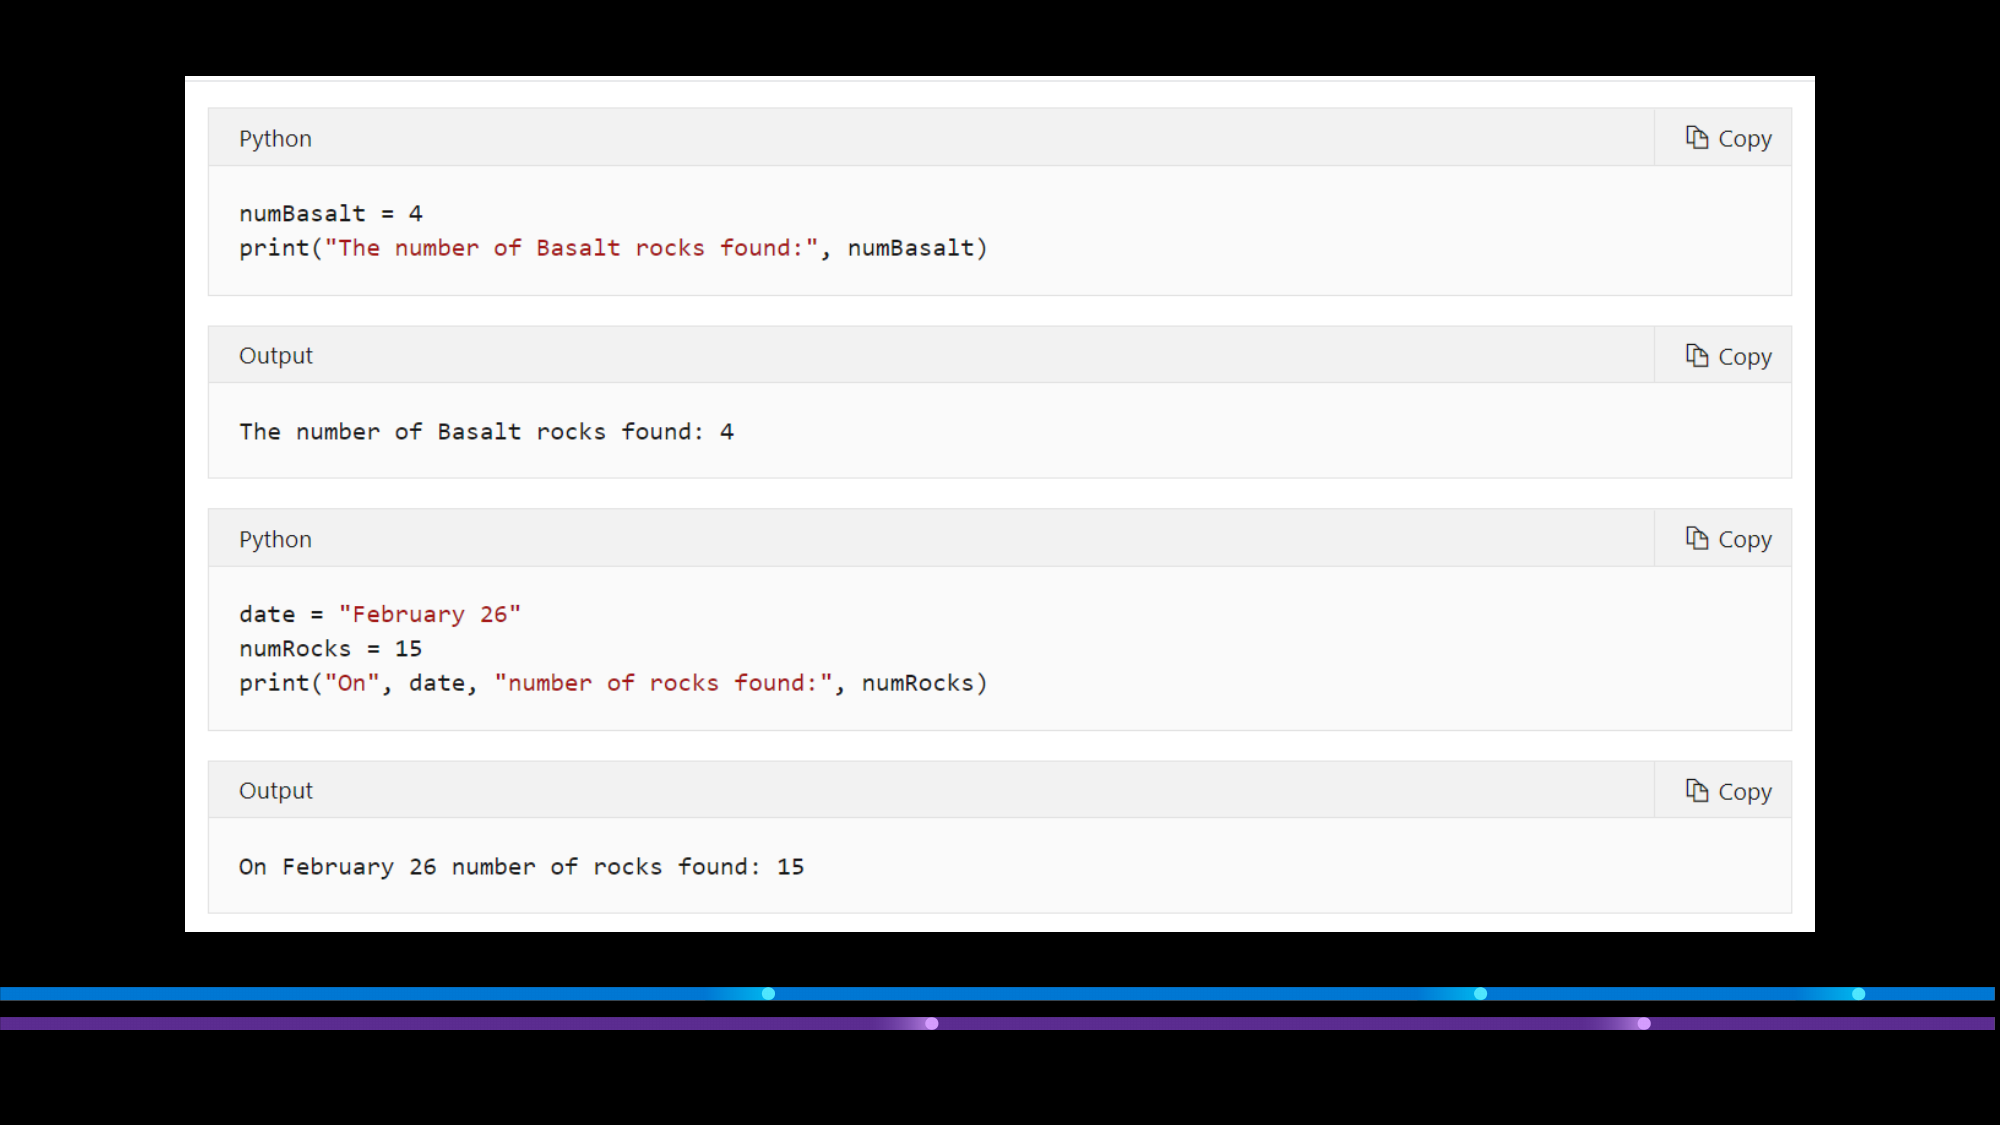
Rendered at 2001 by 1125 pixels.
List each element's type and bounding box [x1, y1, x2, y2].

picture [184, 76, 1815, 932]
picture [0, 987, 2000, 1030]
